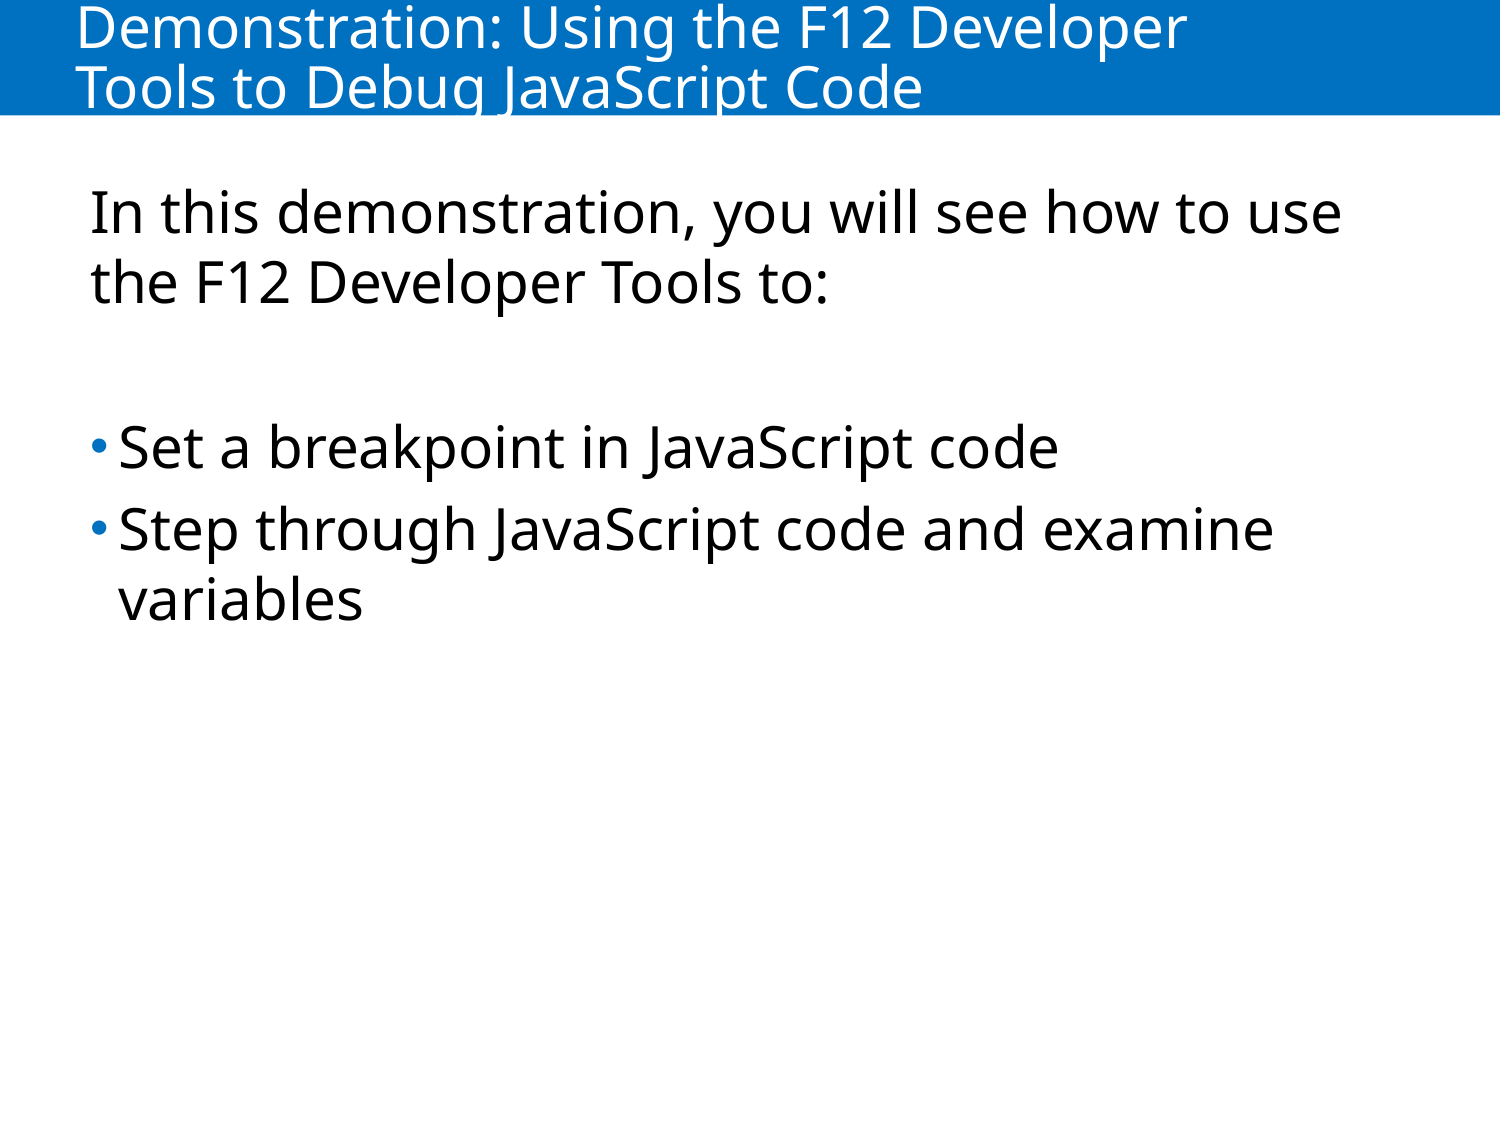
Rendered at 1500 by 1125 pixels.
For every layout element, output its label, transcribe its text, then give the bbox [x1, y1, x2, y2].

text_box In this demonstration, you will see how to use the F12 Developer Tools to: Set a breakpoint in JavaScript code Step through JavaScript code and examine variables [75, 167, 1408, 1012]
title Demonstration: Using the F12 Developer Tools to Debug JavaScript Code [75, 0, 1351, 122]
